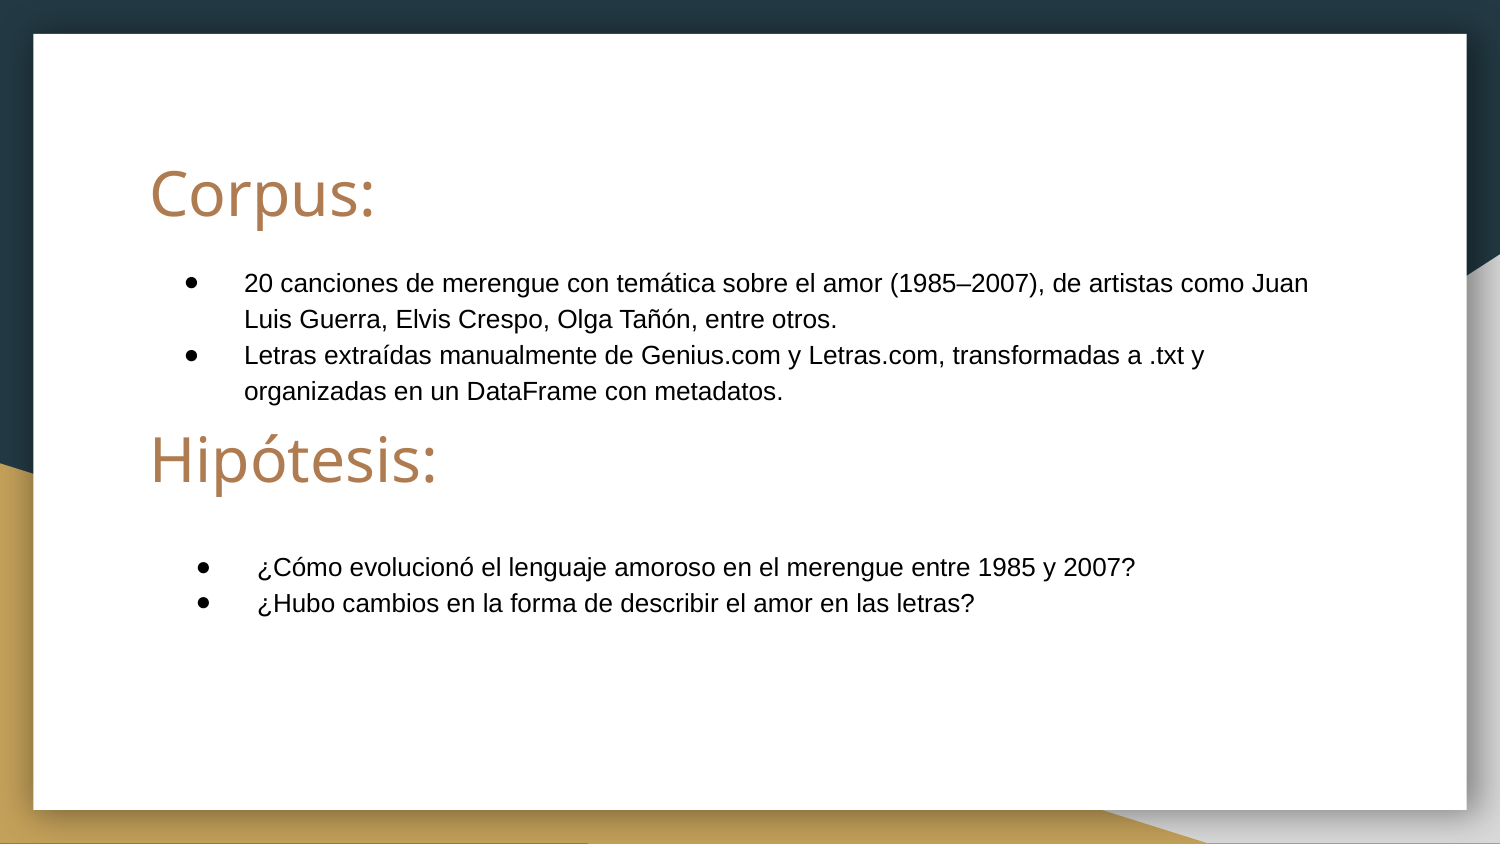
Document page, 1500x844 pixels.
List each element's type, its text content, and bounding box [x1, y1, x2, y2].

title Hipótesis: [134, 404, 1366, 524]
list ¿Cómo evolucionó el lenguaje amoroso en el merengue entre 1985 y 2007? ¿Hubo cambios en la forma de describir el amor en las letras? [145, 530, 1377, 706]
title Corpus: [134, 138, 1366, 246]
list 20 canciones de merengue con temática sobre el amor (1985–2007), de artistas como Juan Luis Guerra, Elvis Crespo, Olga Tañón, entre otros. Letras extraídas manualmente de Genius.com y Letras.com, transformadas a .txt y organizadas en un DataFrame con metadatos. [134, 246, 1366, 404]
